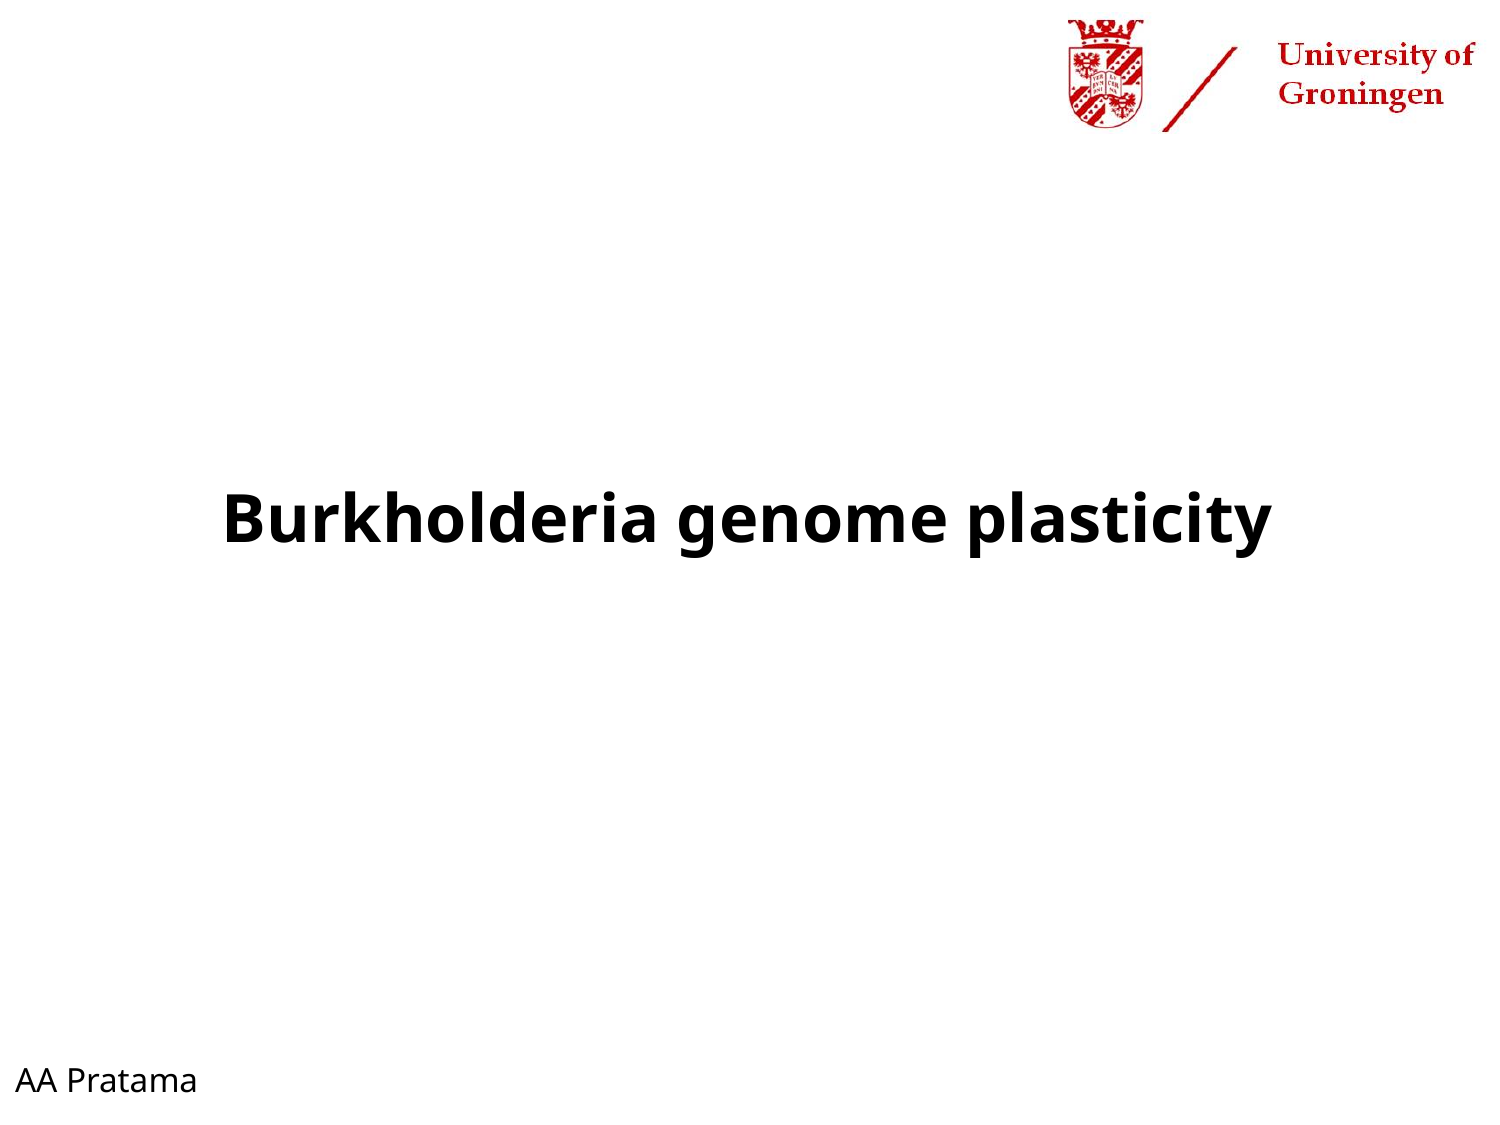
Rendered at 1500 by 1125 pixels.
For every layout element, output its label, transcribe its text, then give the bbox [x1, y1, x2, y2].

picture [1067, 0, 1500, 134]
text_box AA Pratama [0, 1034, 1263, 1125]
text_box Burkholderia genome plasticity [64, 467, 1447, 563]
